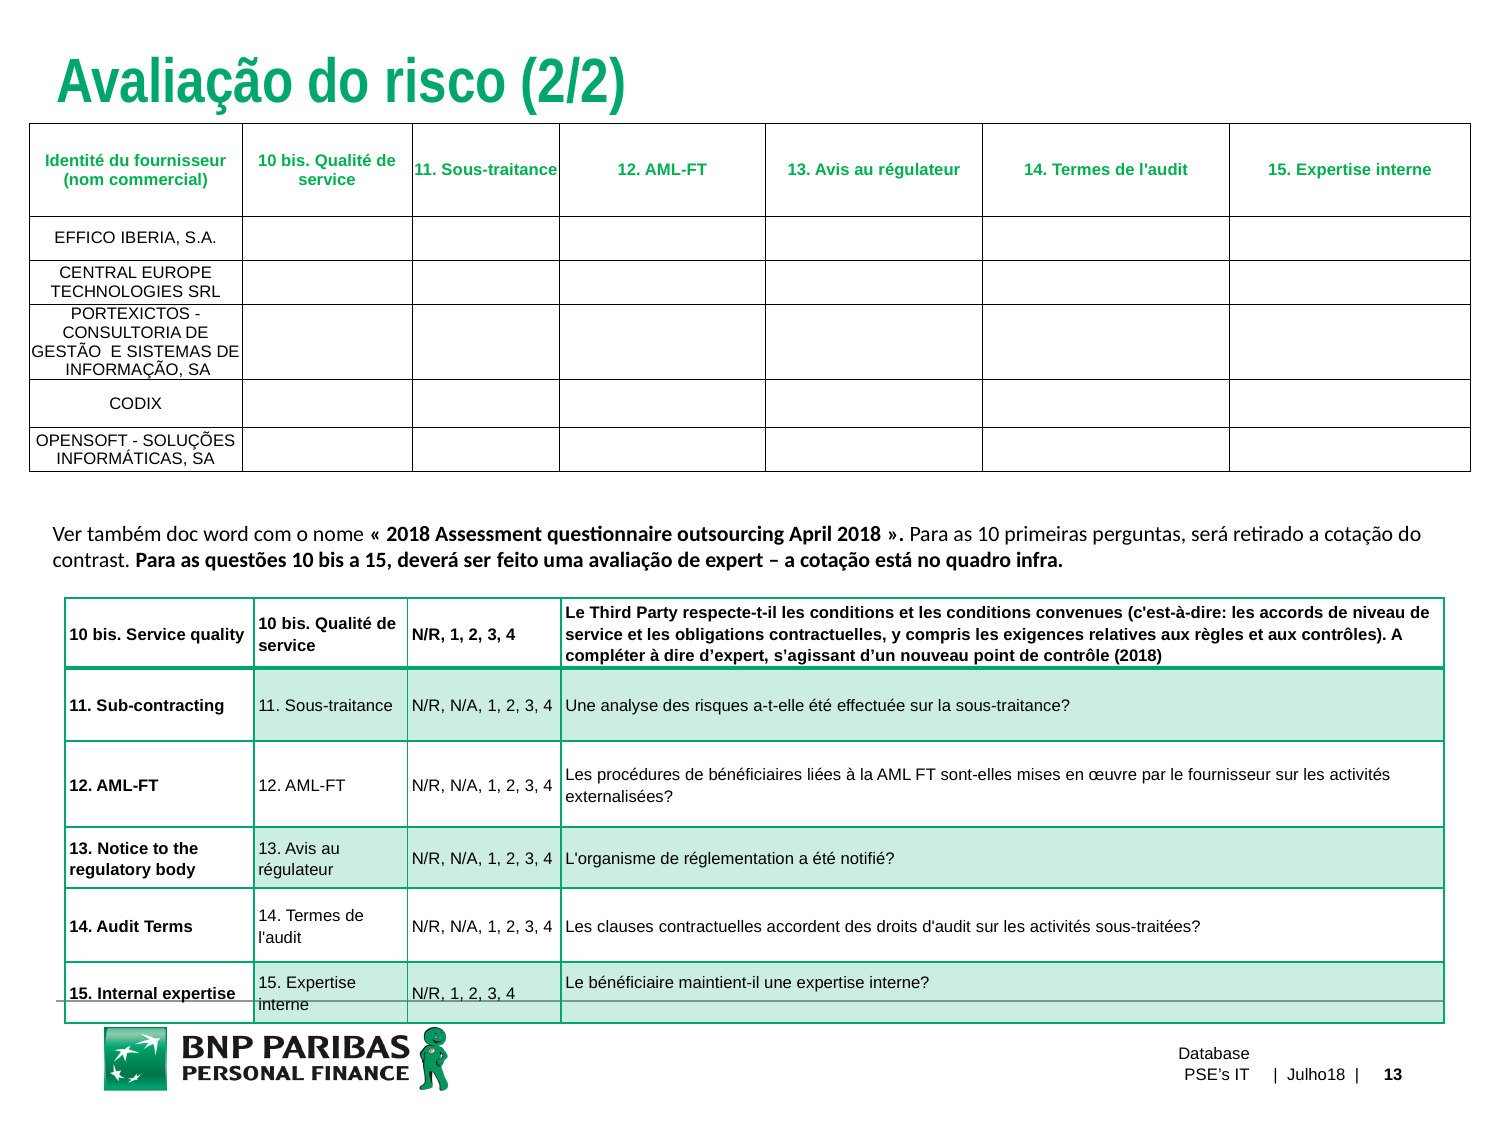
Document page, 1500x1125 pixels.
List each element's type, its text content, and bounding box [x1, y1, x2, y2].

table_cell [983, 261, 1229, 304]
table_cell Une analyse des risques a-t-elle été effectuée sur la sous-traitance? [562, 670, 1443, 740]
footer Database PSE’s IT [918, 1058, 1250, 1089]
table_cell PORTEXICTOS -CONSULTORIA DE GESTÃO E SISTEMAS DE INFORMAÇÃO, SA [30, 305, 242, 379]
table_cell [766, 217, 982, 260]
table_cell [243, 217, 412, 260]
text_box Ver também doc word com o nome « 2018 Assessment questionnaire outsourcing April 2018 ». Para as 10 primeiras perguntas, será retirado a cotação do contrast. Para as questões 10 bis a 15, deverá ser feito uma avaliação de expert – a cotação está no quadro infra. [52, 519, 1432, 571]
table_header 15. Expertise interne [1230, 124, 1470, 216]
table_cell 14. Audit Terms [66, 889, 253, 961]
table_cell N/R, N/A, 1, 2, 3, 4 [408, 828, 560, 887]
table_cell [413, 305, 559, 379]
table_cell [560, 217, 765, 260]
table_cell [243, 380, 412, 427]
table_cell 15. Internal expertise [66, 963, 253, 1022]
table_cell 15. Expertise interne [255, 963, 407, 1022]
table_cell [1230, 305, 1470, 379]
table_cell [1230, 217, 1470, 260]
table_cell Les procédures de bénéficiaires liées à la AML FT sont-elles mises en œuvre par le fournisseur sur les activités externalisées? [562, 742, 1443, 826]
table_cell [766, 428, 982, 471]
table_cell 13. Notice to the regulatory body [66, 828, 253, 887]
table_header 10 bis. Service quality [66, 599, 253, 666]
table_cell [1230, 261, 1470, 304]
table_header 11. Sous-traitance [413, 142, 559, 216]
table_header 12. AML-FT [560, 142, 765, 216]
slide_number | Julho18 | [1258, 1058, 1375, 1089]
table_cell Le bénéficiaire maintient-il une expertise interne? [562, 963, 1443, 1022]
table_cell [560, 380, 765, 427]
table_header N/R, 1, 2, 3, 4 [408, 599, 560, 666]
table_cell [766, 305, 982, 379]
table_cell [413, 261, 559, 304]
table_cell [413, 380, 559, 427]
table_header 10 bis. Qualité de service [243, 142, 412, 216]
table_cell N/R, 1, 2, 3, 4 [408, 963, 560, 1022]
table_cell 13. Avis au régulateur [255, 828, 407, 887]
table_header 14. Termes de l'audit [983, 142, 1229, 216]
table_cell [766, 261, 982, 304]
table_cell [560, 261, 765, 304]
title Avaliação do risco (2/2) [56, 18, 1444, 142]
table_header Le Third Party respecte-t-il les conditions et les conditions convenues (c'est-à-dire: les accords de niveau de service et les obligations contractuelles, y compris les exigences relatives aux règles et aux contrôles). A compléter à dire d’expert, s’agissant d’un nouveau point de contrôle (2018) [562, 599, 1443, 666]
table_cell 12. AML-FT [66, 742, 253, 826]
table_cell CODIX [30, 380, 242, 427]
table_cell [243, 261, 412, 304]
table_header 10 bis. Qualité de service [255, 599, 407, 666]
slide_number 13 [1375, 1058, 1403, 1089]
table_cell N/R, N/A, 1, 2, 3, 4 [408, 742, 560, 826]
table_cell [983, 428, 1229, 471]
table_header Identité du fournisseur (nom commercial) [30, 124, 242, 216]
table_cell [766, 380, 982, 427]
table_cell EFFICO IBERIA, S.A. [30, 217, 242, 260]
table_cell 12. AML-FT [255, 742, 407, 826]
table_cell [413, 217, 559, 260]
table_cell N/R, N/A, 1, 2, 3, 4 [408, 889, 560, 961]
table_cell OPENSOFT - SOLUÇÕES INFORMÁTICAS, SA [30, 428, 242, 471]
table_cell [413, 428, 559, 471]
table_cell [1230, 428, 1470, 471]
table_cell [560, 428, 765, 471]
table_cell [983, 217, 1229, 260]
table_cell L'organisme de réglementation a été notifié? [562, 828, 1443, 887]
table_cell Les clauses contractuelles accordent des droits d'audit sur les activités sous-traitées? [562, 889, 1443, 961]
table_cell [560, 305, 765, 379]
table_cell 11. Sous-traitance [255, 670, 407, 740]
table_cell CENTRAL EUROPE TECHNOLOGIES SRL [30, 261, 242, 304]
table_cell [983, 305, 1229, 379]
table_cell [983, 380, 1229, 427]
table_header 13. Avis au régulateur [766, 142, 982, 216]
table_cell [1230, 380, 1470, 427]
table_cell 14. Termes de l'audit [255, 889, 407, 961]
picture [88, 1024, 463, 1106]
table_cell N/R, N/A, 1, 2, 3, 4 [408, 670, 560, 740]
table_cell [243, 305, 412, 379]
table_cell 11. Sub-contracting [66, 670, 253, 740]
table_cell [243, 428, 412, 471]
